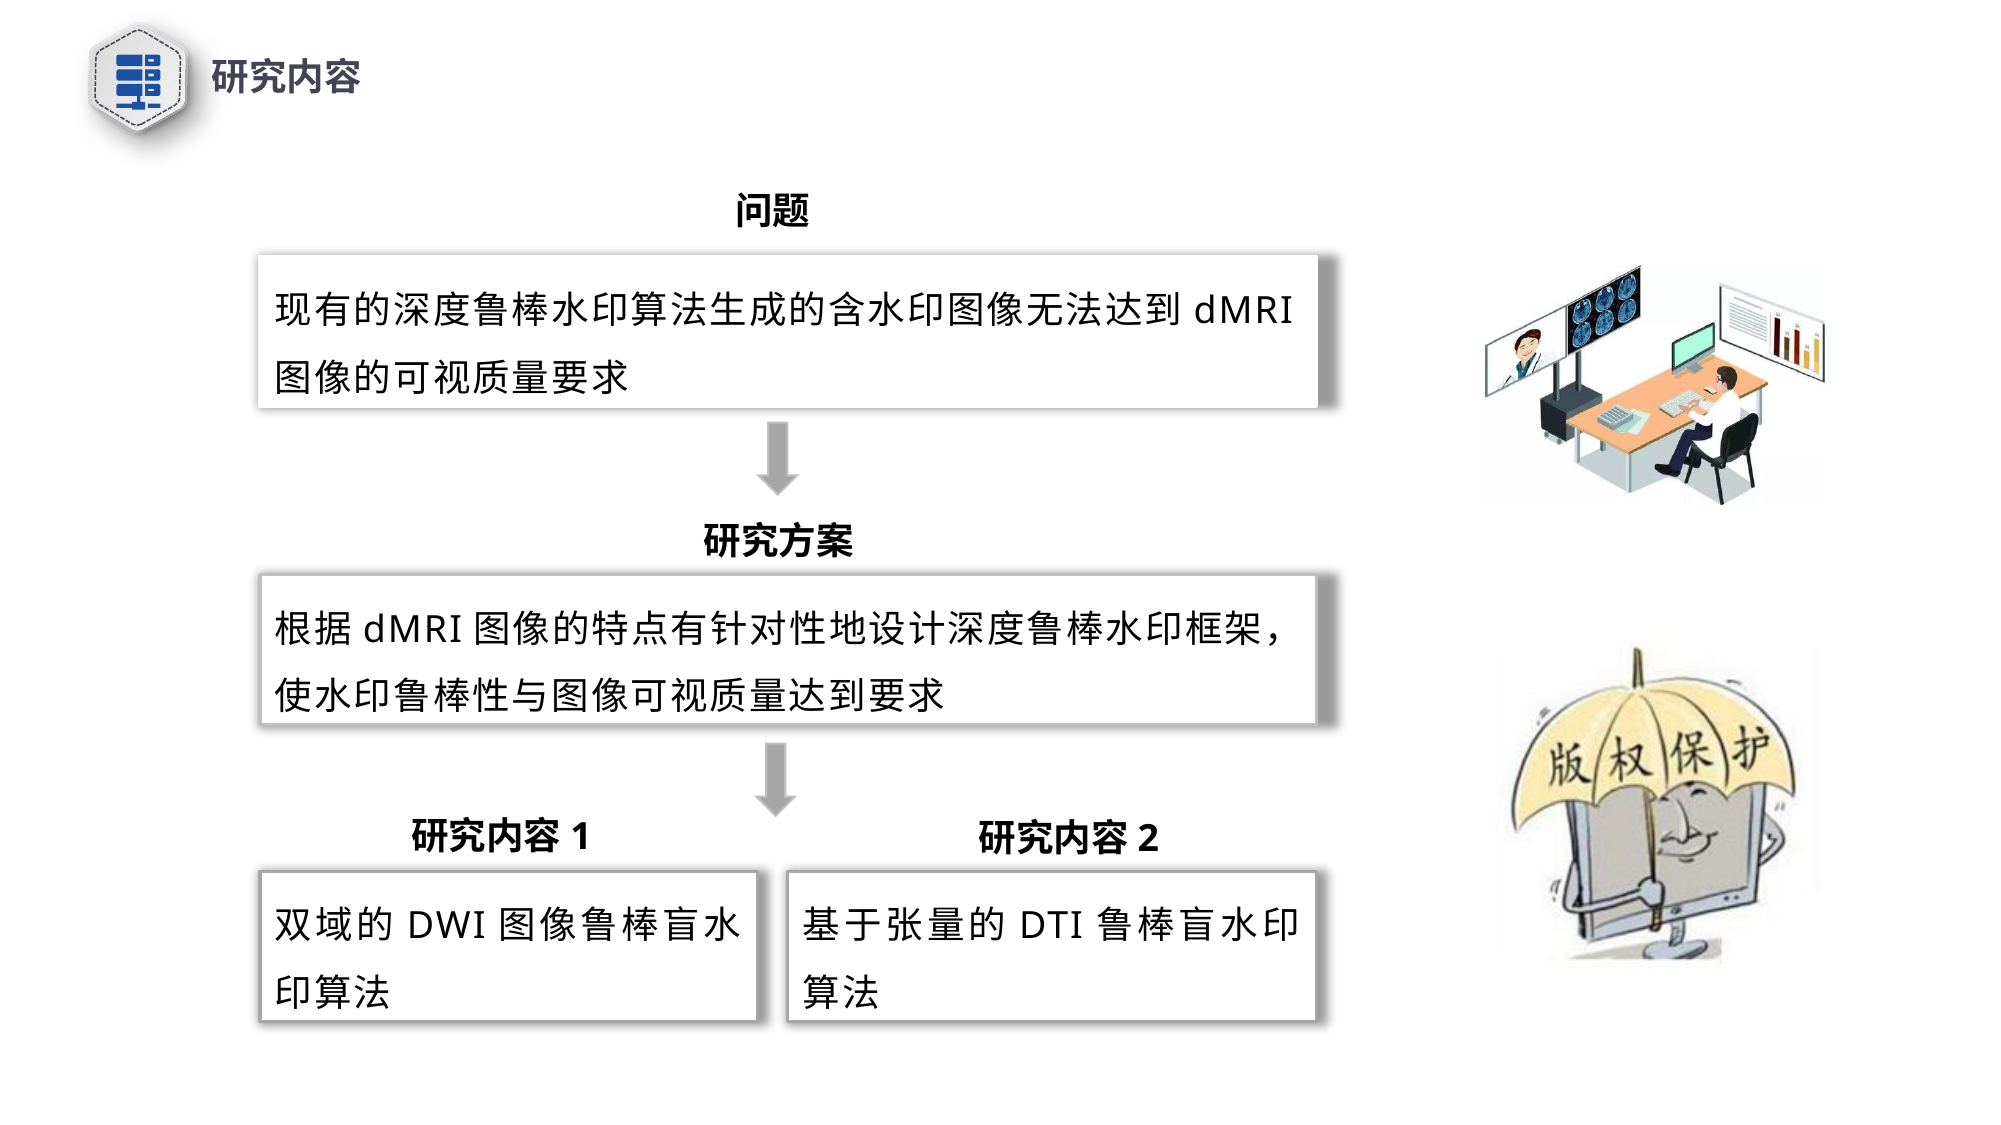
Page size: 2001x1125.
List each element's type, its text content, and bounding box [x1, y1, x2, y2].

text_box 问题 [380, 179, 1166, 240]
text_box [753, 742, 798, 818]
picture [1485, 265, 1825, 505]
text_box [82, 28, 193, 128]
text_box 双域的DWI图像鲁棒盲水印算法 [259, 871, 758, 1022]
text_box 研究内容1 [291, 804, 713, 865]
picture [1485, 630, 1837, 975]
text_box 研究方案 [386, 509, 1172, 570]
text_box 现有的深度鲁棒水印算法生成的含水印图像无法达到dMRI图像的可视质量要求 [259, 256, 1317, 407]
text_box 基于张量的DTI鲁棒盲水印算法 [787, 871, 1317, 1022]
text_box 研究内容 [200, 47, 660, 104]
text_box 根据dMRI图像的特点有针对性地设计深度鲁棒水印框架，使水印鲁棒性与图像可视质量达到要求 [259, 574, 1317, 725]
text_box [756, 421, 800, 497]
text_box 研究内容2 [804, 806, 1334, 867]
